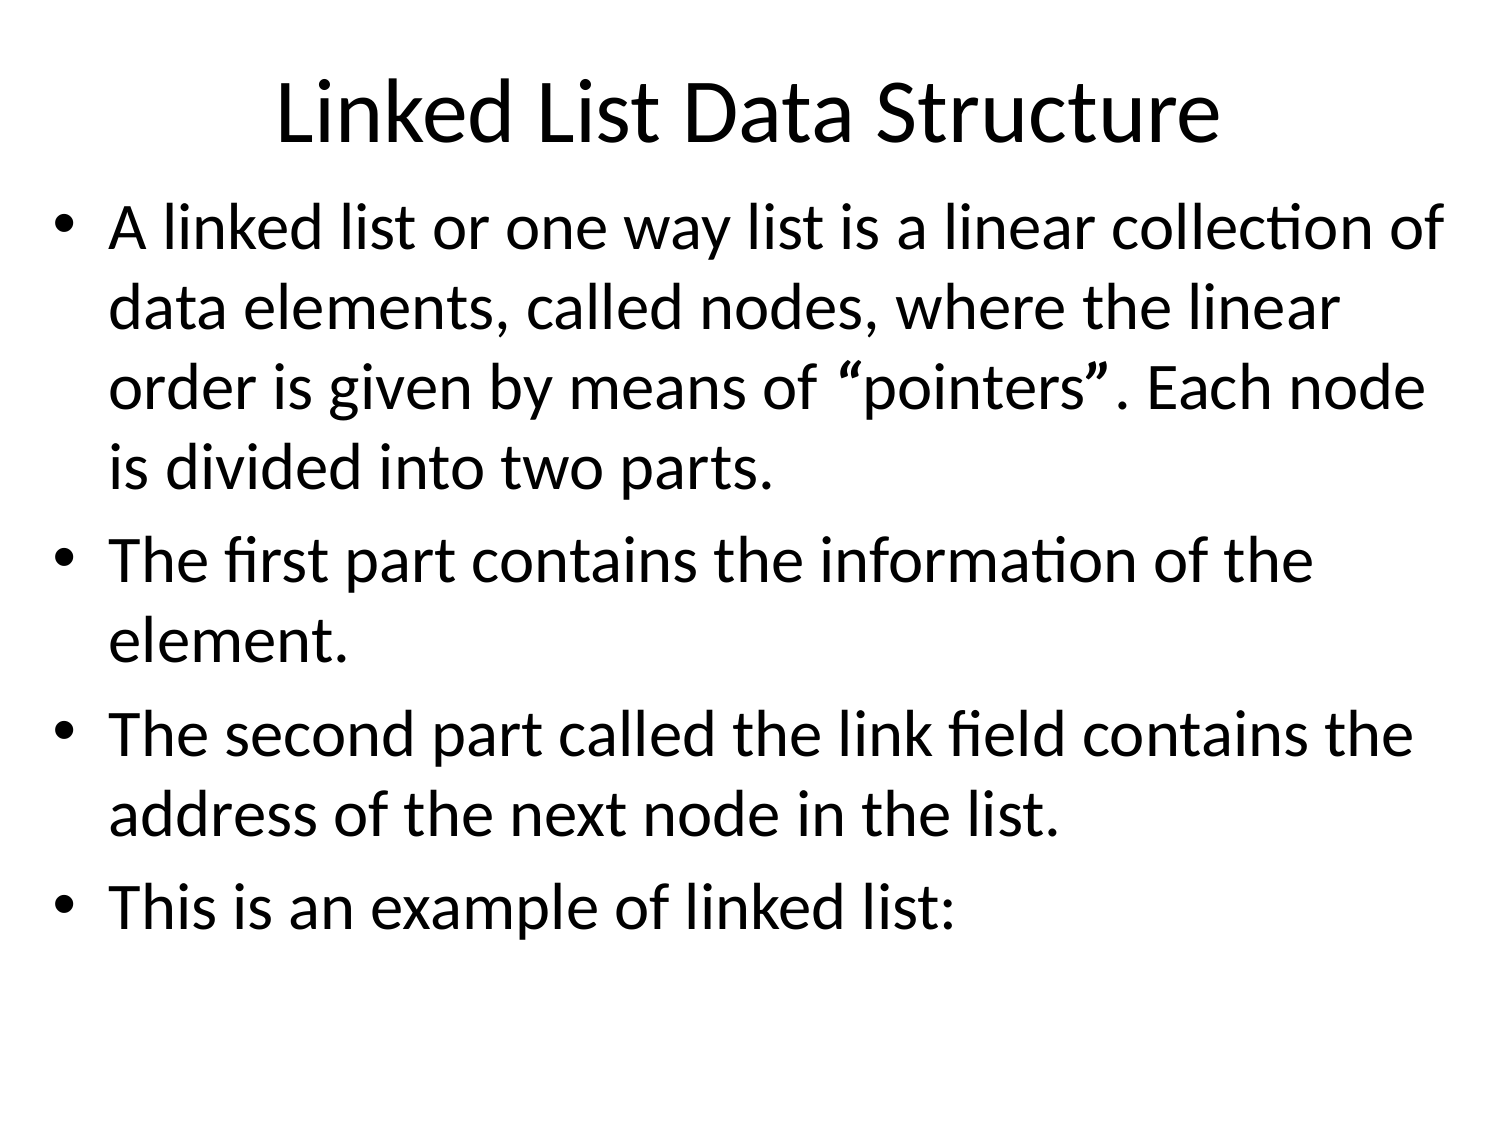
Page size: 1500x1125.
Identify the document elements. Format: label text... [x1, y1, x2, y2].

list A linked list or one way list is a linear collection of data elements, called nodes, where the linear order is given by means of “pointers”. Each node is divided into two parts. The first part contains the information of the element. The second part called the link field contains the address of the next node in the list. This is an example of linked list: [37, 174, 1463, 1088]
title Linked List Data Structure [75, 12, 1425, 174]
